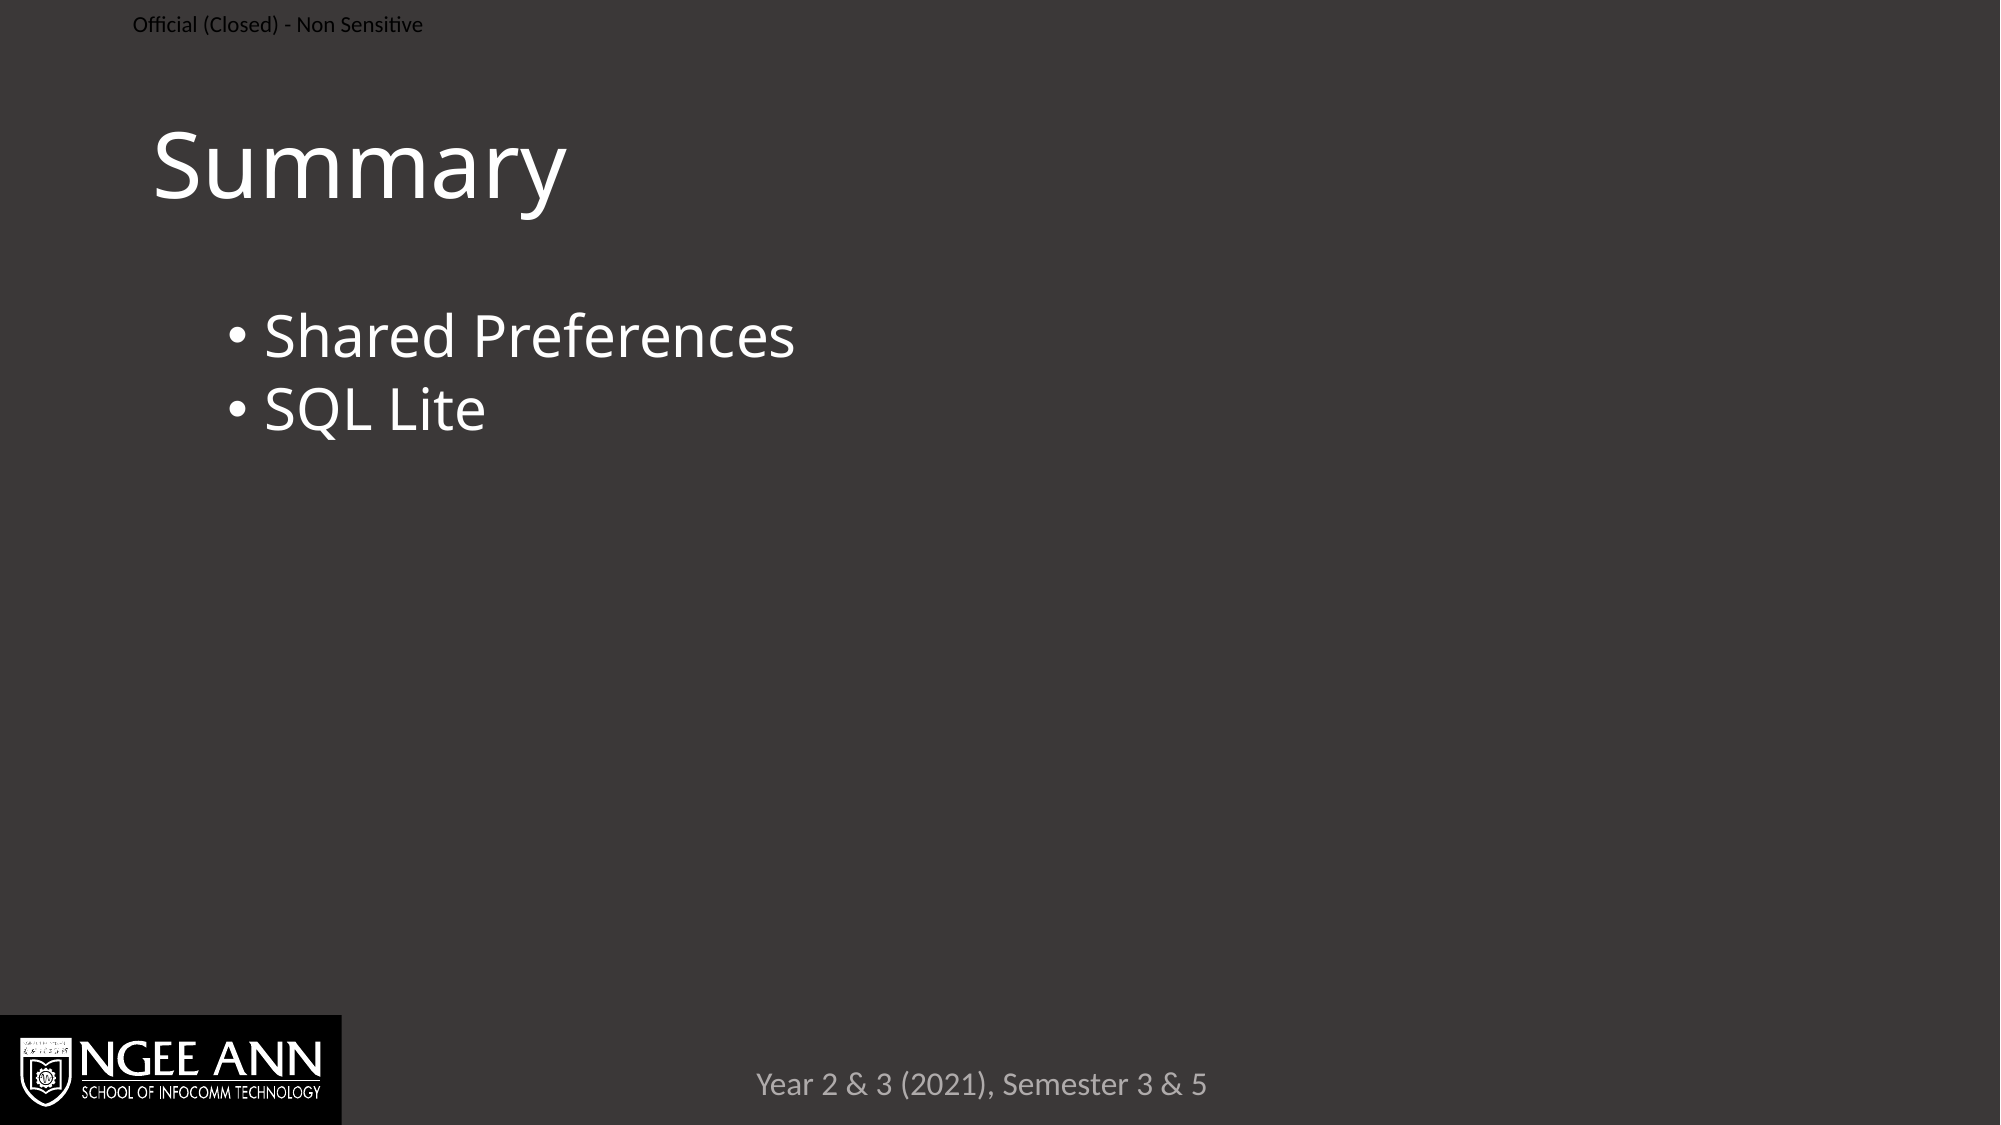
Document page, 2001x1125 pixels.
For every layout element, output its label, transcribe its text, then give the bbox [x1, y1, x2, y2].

list Shared Preferences SQL Lite [137, 299, 1863, 1014]
title Summary [137, 59, 1863, 278]
